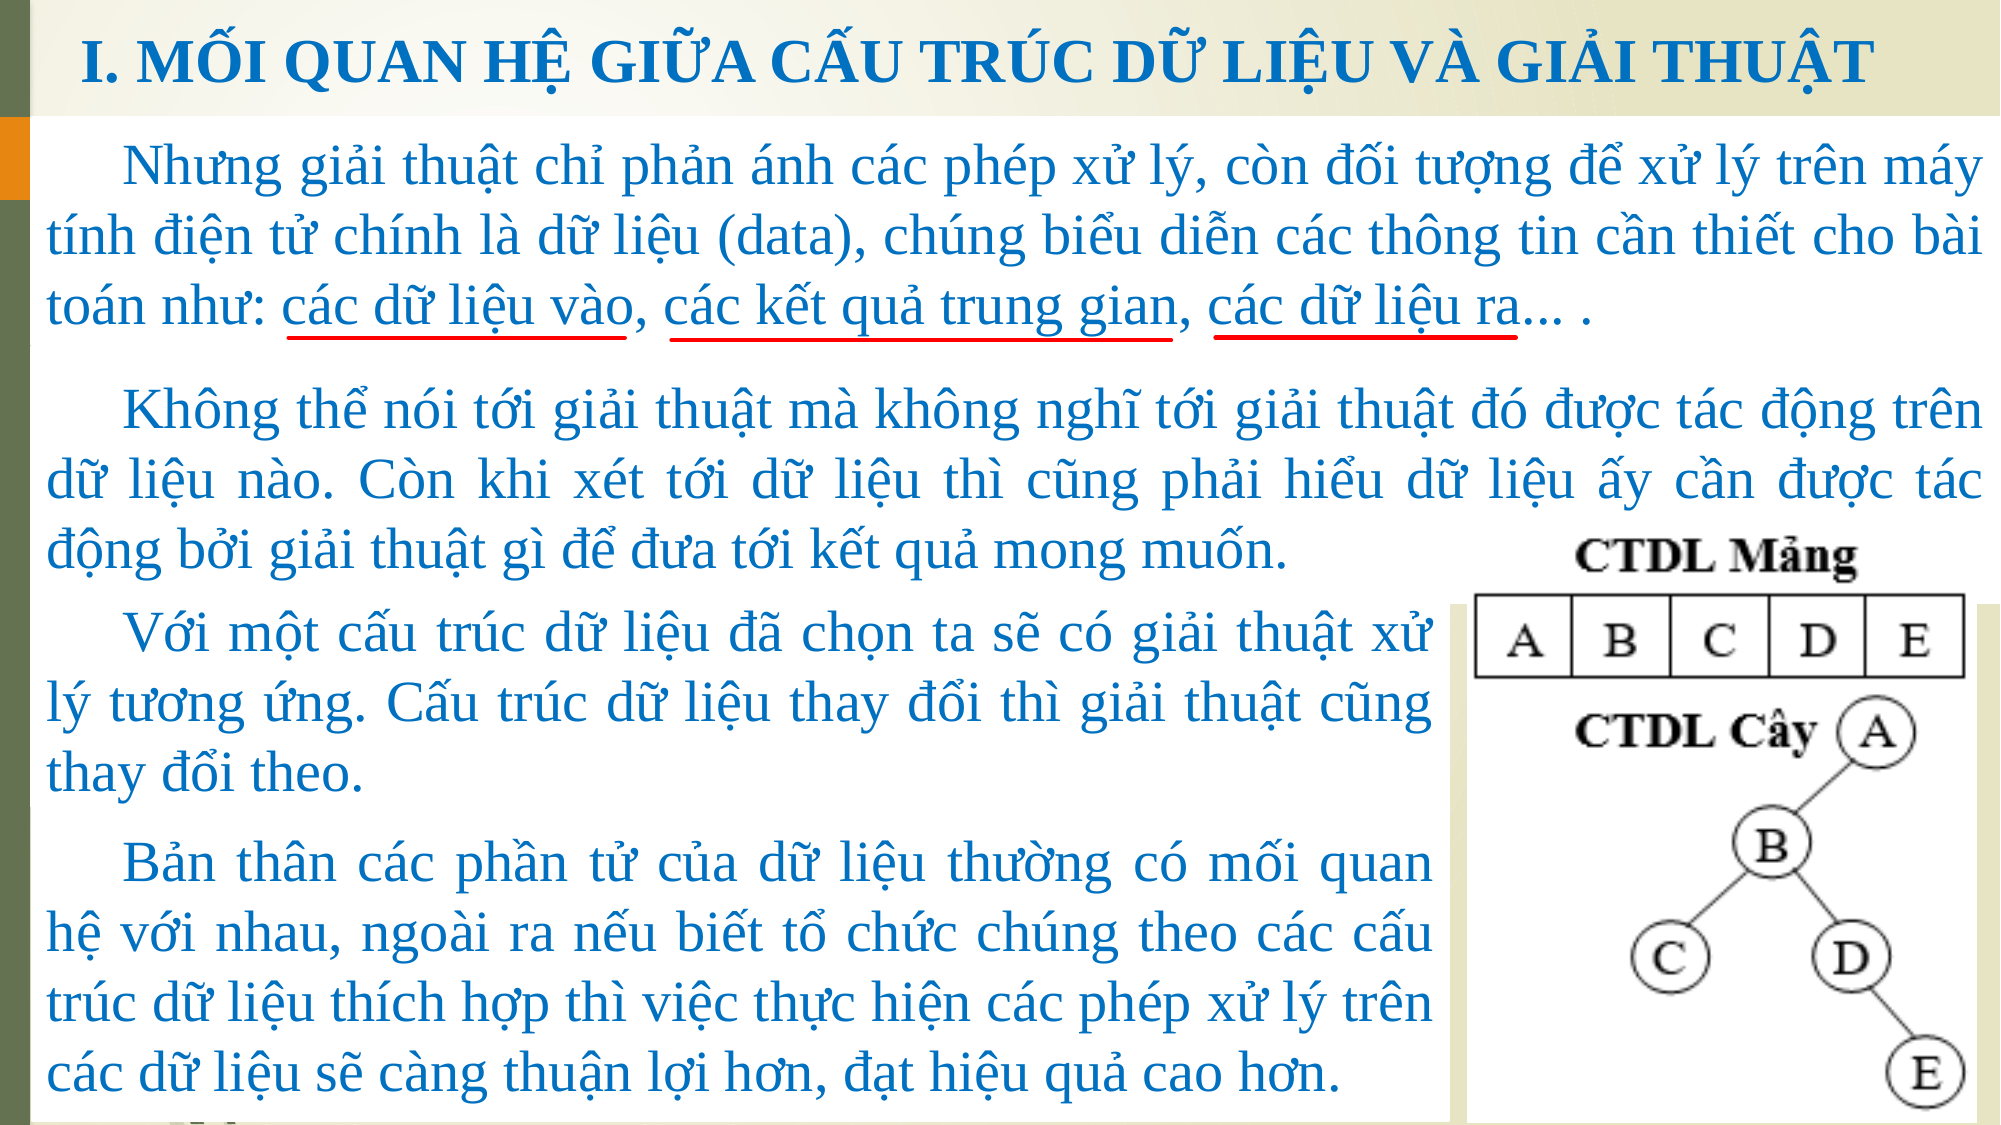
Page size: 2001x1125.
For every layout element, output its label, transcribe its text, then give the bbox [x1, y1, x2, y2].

text_box Nhưng giải thuật chỉ phản ánh các phép xử lý, còn đối tượng để xử lý trên máy tính điện tử chính là dữ liệu (data), chúng biểu diễn các thông tin cần thiết cho bài toán như: các dữ liệu vào, các kết quả trung gian, các dữ liệu ra... . [30, 116, 2000, 346]
text_box I. MỐI QUAN HỆ GIỮA CẤU TRÚC DỮ LIỆU VÀ GIẢI THUẬT [65, 12, 2000, 120]
text_box Với một cấu trúc dữ liệu đã chọn ta sẽ có giải thuật xử lý tương ứng. Cấu trúc dữ liệu thay đổi thì giải thuật cũng thay đổi theo. [30, 589, 1450, 808]
picture [1467, 525, 1978, 1123]
text_box Bản thân các phần tử của dữ liệu thường có mối quan hệ với nhau, ngoài ra nếu biết tổ chức chúng theo các cấu trúc dữ liệu thích hợp thì việc thực hiện các phép xử lý trên các dữ liệu sẽ càng thuận lợi hơn, đạt hiệu quả cao hơn. [31, 808, 1450, 1122]
text_box Không thể nói tới giải thuật mà không nghĩ tới giải thuật đó được tác động trên dữ liệu nào. Còn khi xét tới dữ liệu thì cũng phải hiểu dữ liệu ấy cần được tác động bởi giải thuật gì để đưa tới kết quả mong muốn. [30, 346, 2000, 604]
